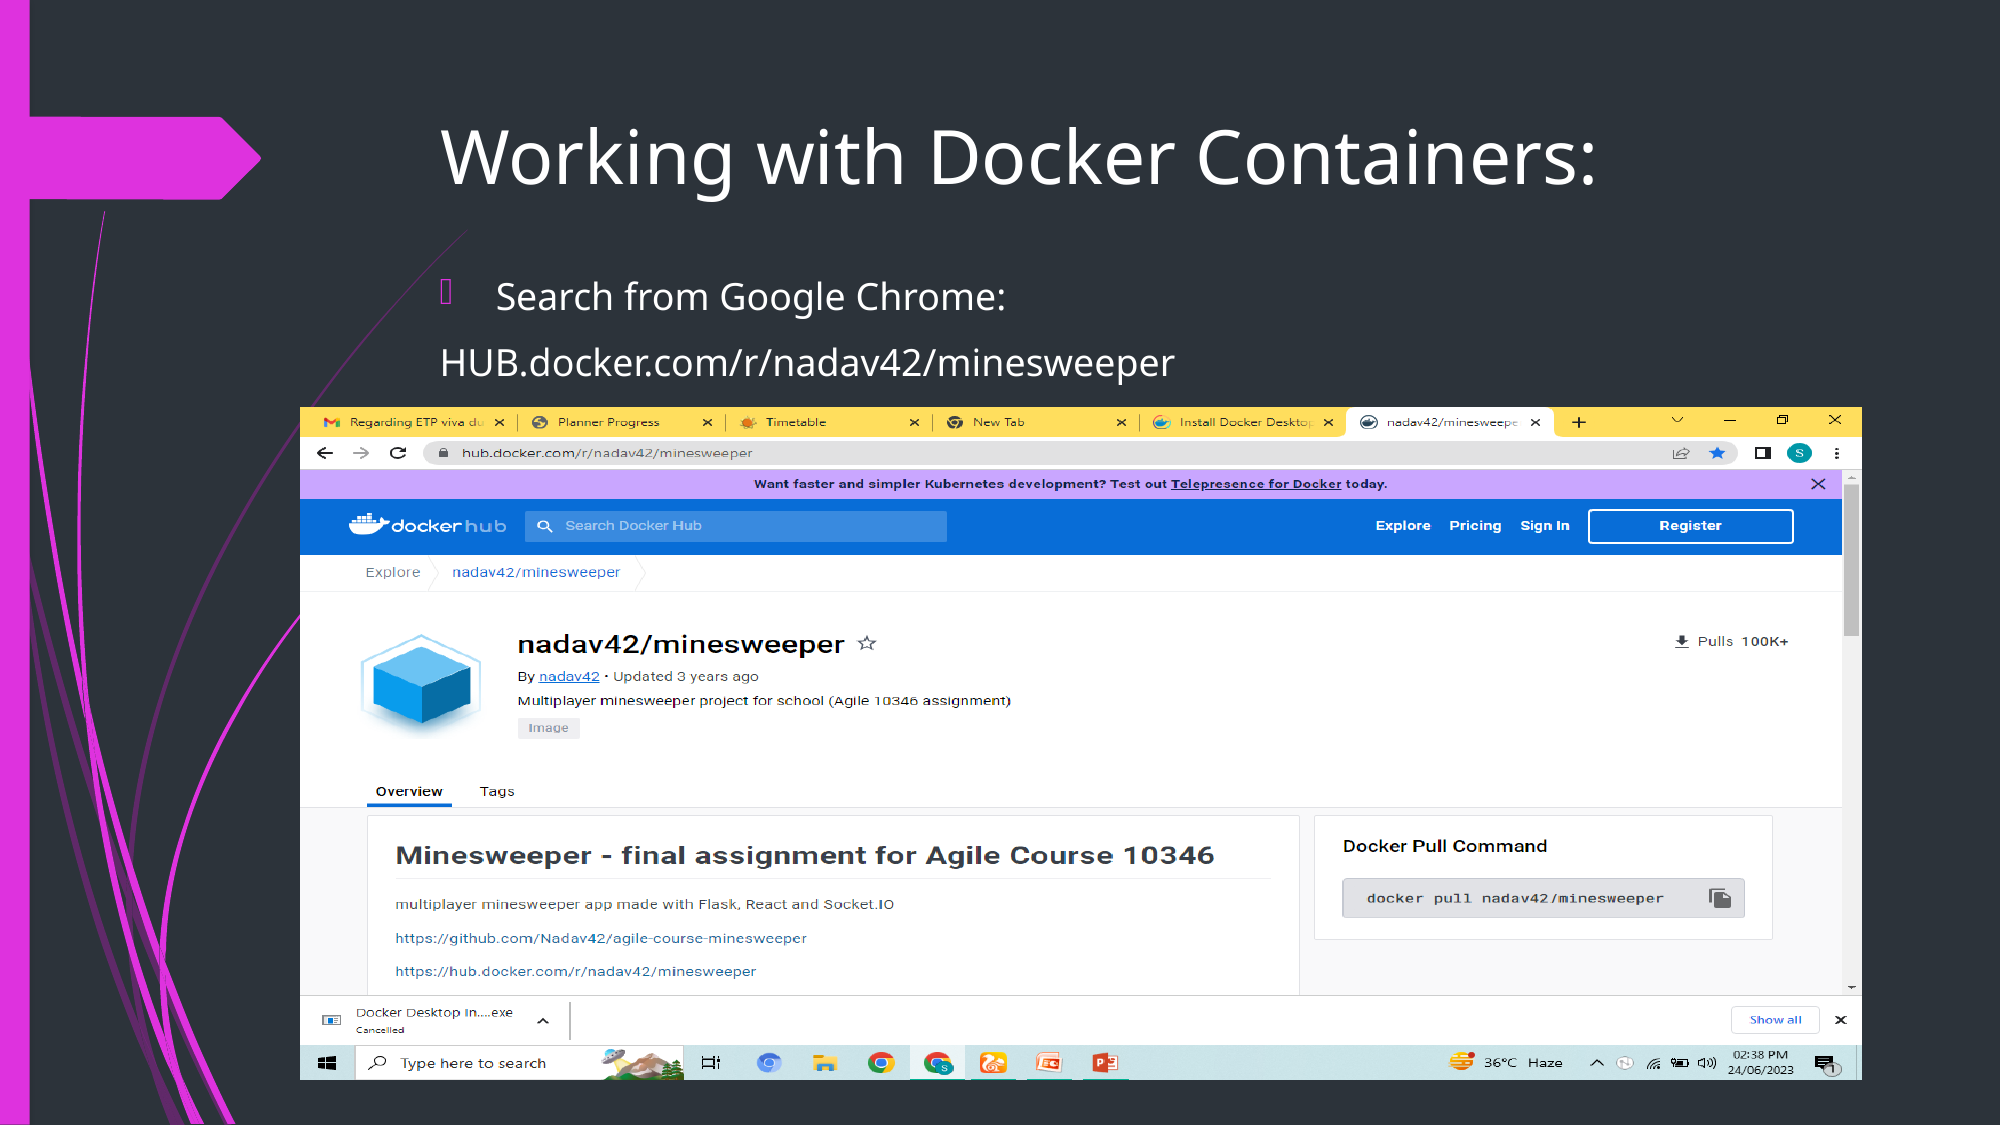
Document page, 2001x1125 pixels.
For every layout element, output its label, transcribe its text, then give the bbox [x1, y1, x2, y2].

title Working with Docker Containers: [425, 102, 1887, 265]
list Search from Google Chrome: HUB.docker.com/r/nadav42/minesweeper [424, 265, 1887, 970]
picture [299, 406, 1862, 1080]
